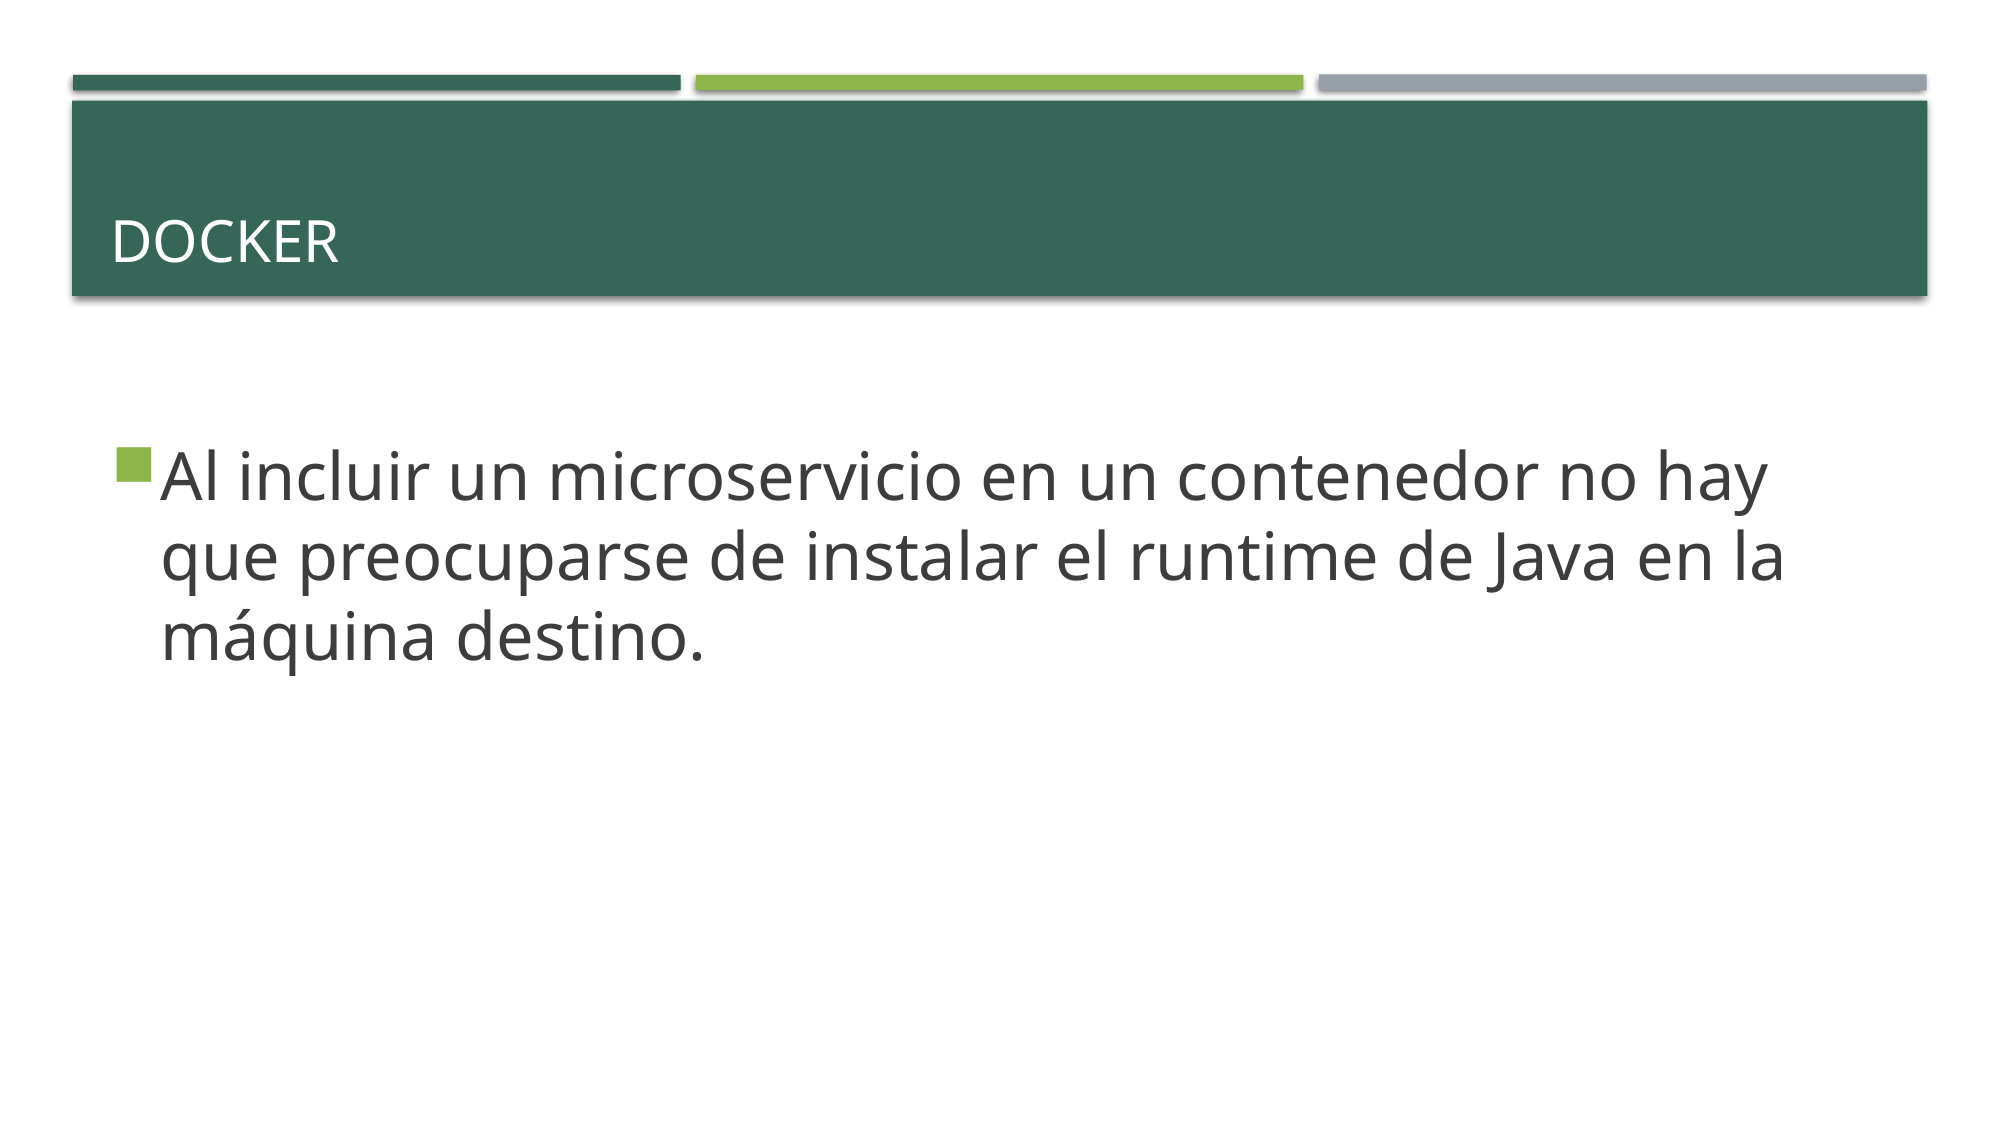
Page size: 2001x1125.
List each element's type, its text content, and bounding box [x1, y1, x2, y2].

list Al incluir un microservicio en un contenedor no hay que preocuparse de instalar el runtime de Java en la máquina destino. [95, 357, 1905, 962]
title Docker [95, 115, 1905, 282]
